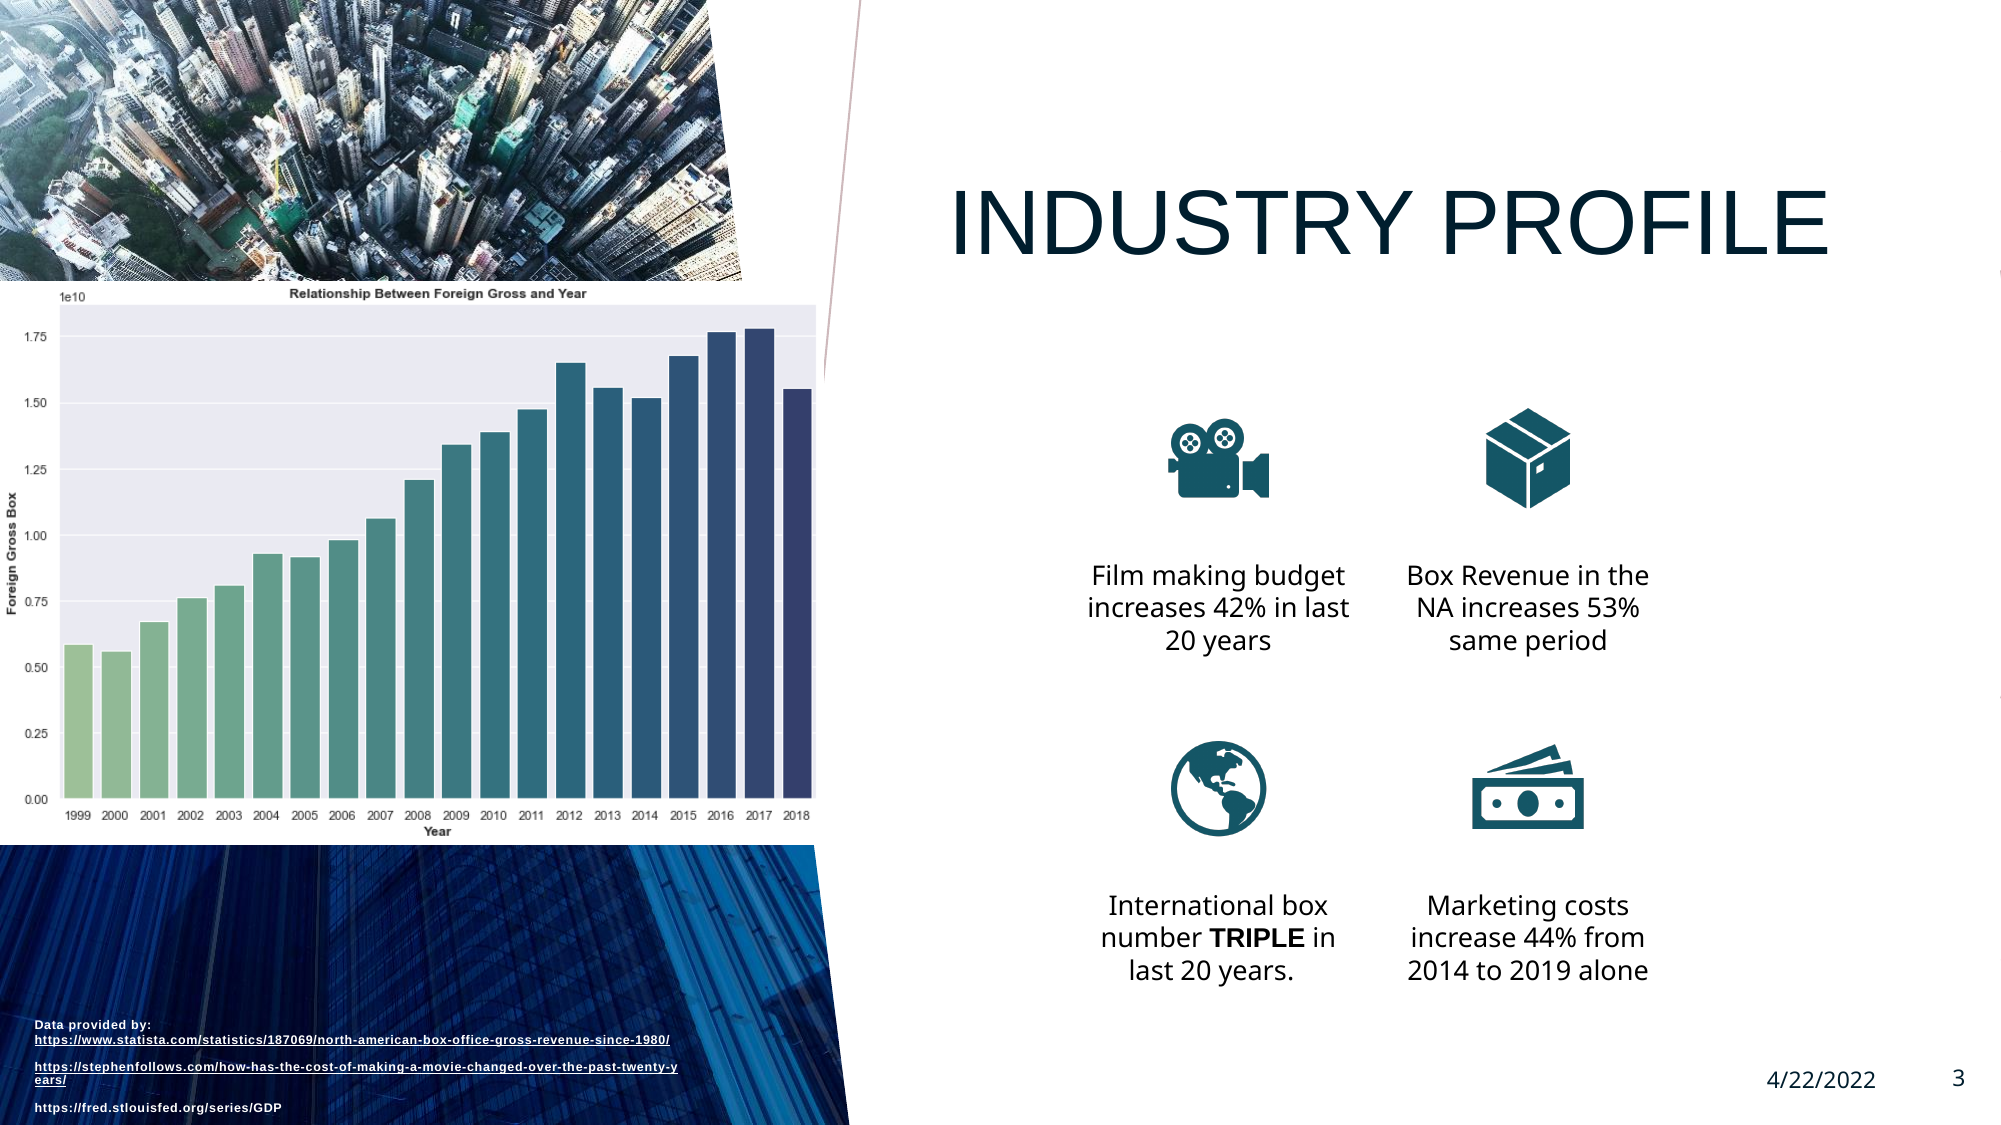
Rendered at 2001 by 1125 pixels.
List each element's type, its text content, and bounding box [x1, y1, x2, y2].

slide_number 3 [1903, 1049, 1981, 1110]
title INDUSTRY Profile [934, 91, 1882, 359]
picture [0, 0, 850, 1125]
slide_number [1203, 1049, 1892, 1110]
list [933, 358, 1813, 1035]
